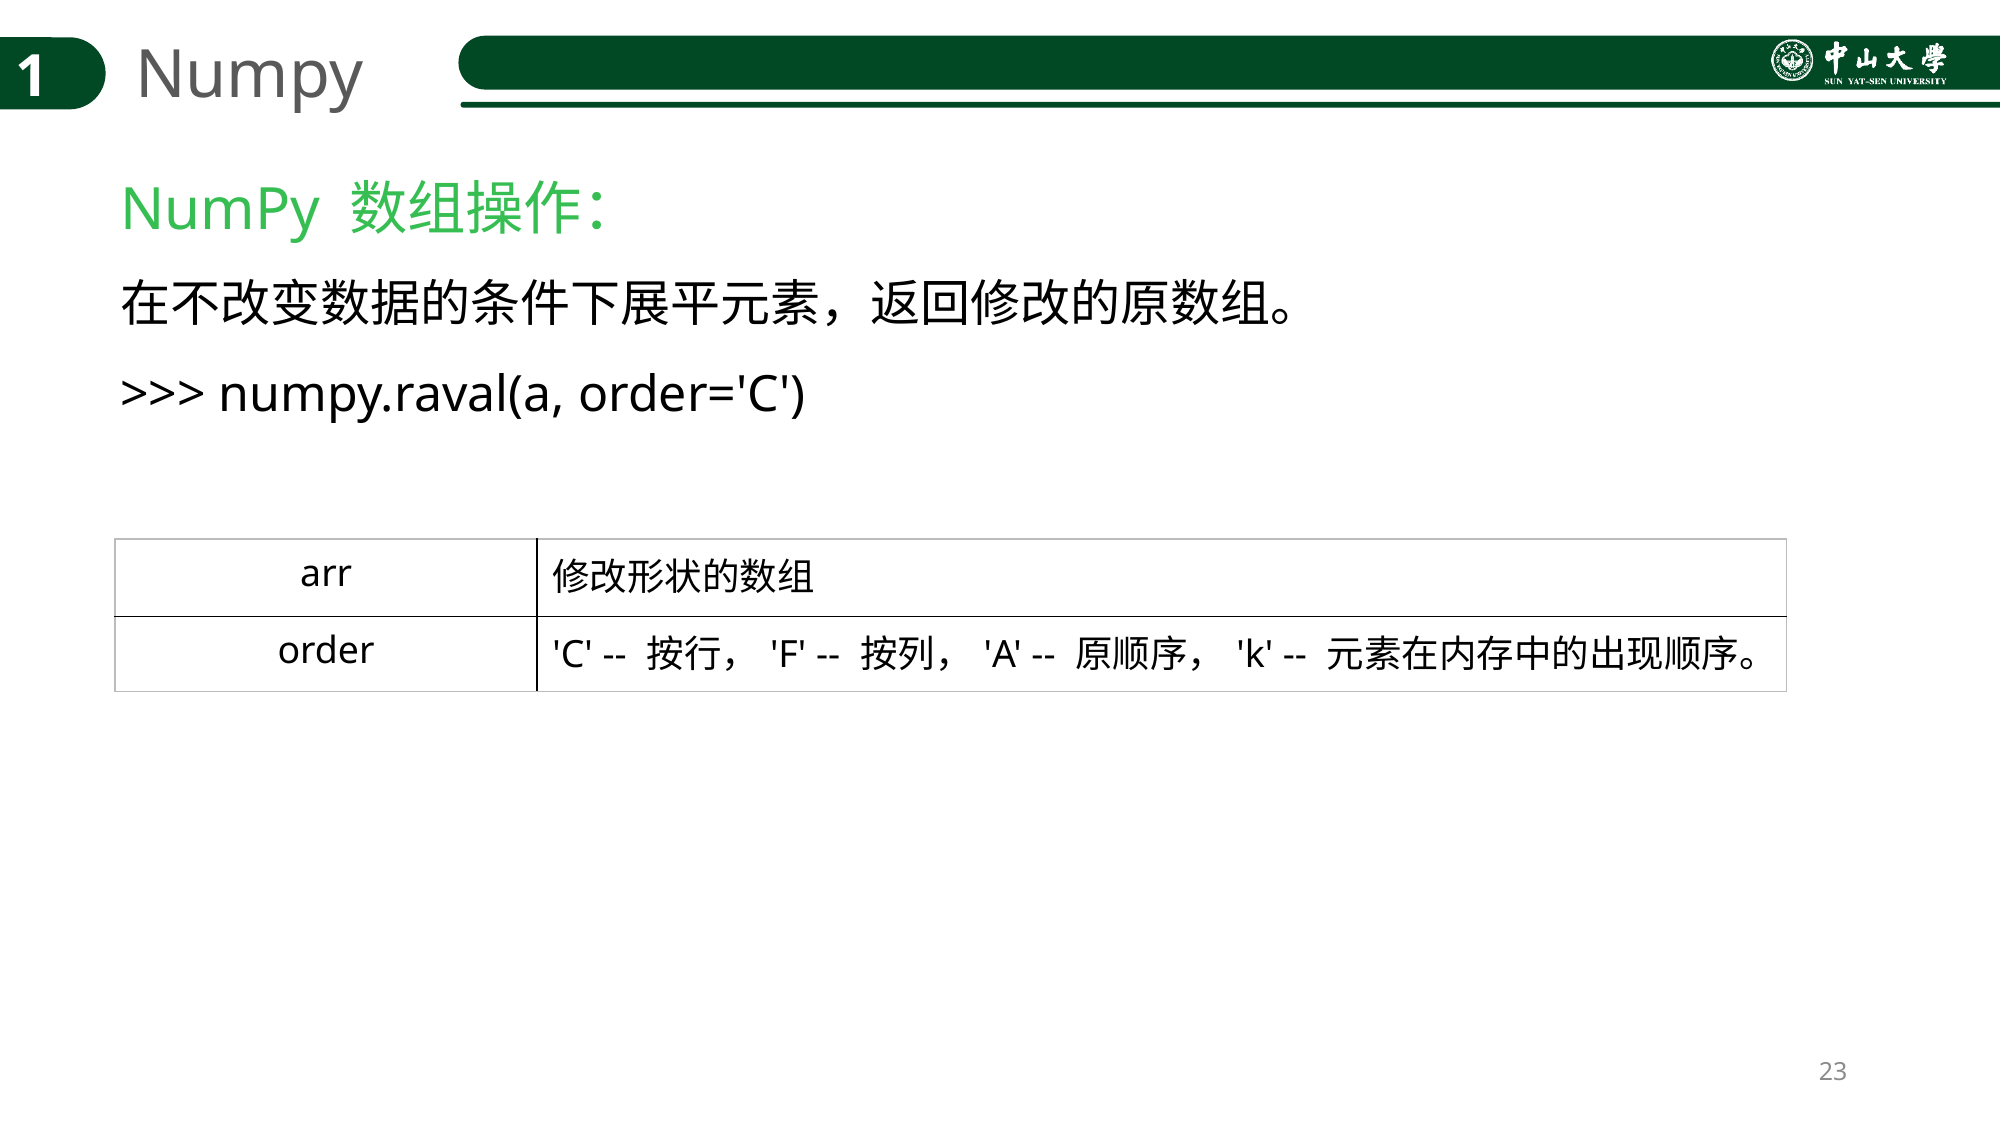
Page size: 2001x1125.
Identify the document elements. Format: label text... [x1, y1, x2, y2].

text_box Numpy [120, 23, 379, 119]
table_cell 'C' -- 按行，'F' -- 按列，'A' -- 原顺序，'k' -- 元素在内存中的出现顺序。 [538, 617, 1786, 691]
slide_number 23 [1412, 1042, 1863, 1103]
table_cell order [116, 617, 536, 691]
table_header arr [116, 540, 536, 616]
text_box 1 [0, 36, 107, 111]
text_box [458, 35, 2000, 108]
picture [1760, 28, 1969, 102]
table_header 修改形状的数组 [538, 540, 1786, 616]
text_box NumPy 数组操作： 在不改变数据的条件下展平元素，返回修改的原数组。 >>> numpy.raval(a, order='C') [105, 129, 1898, 429]
